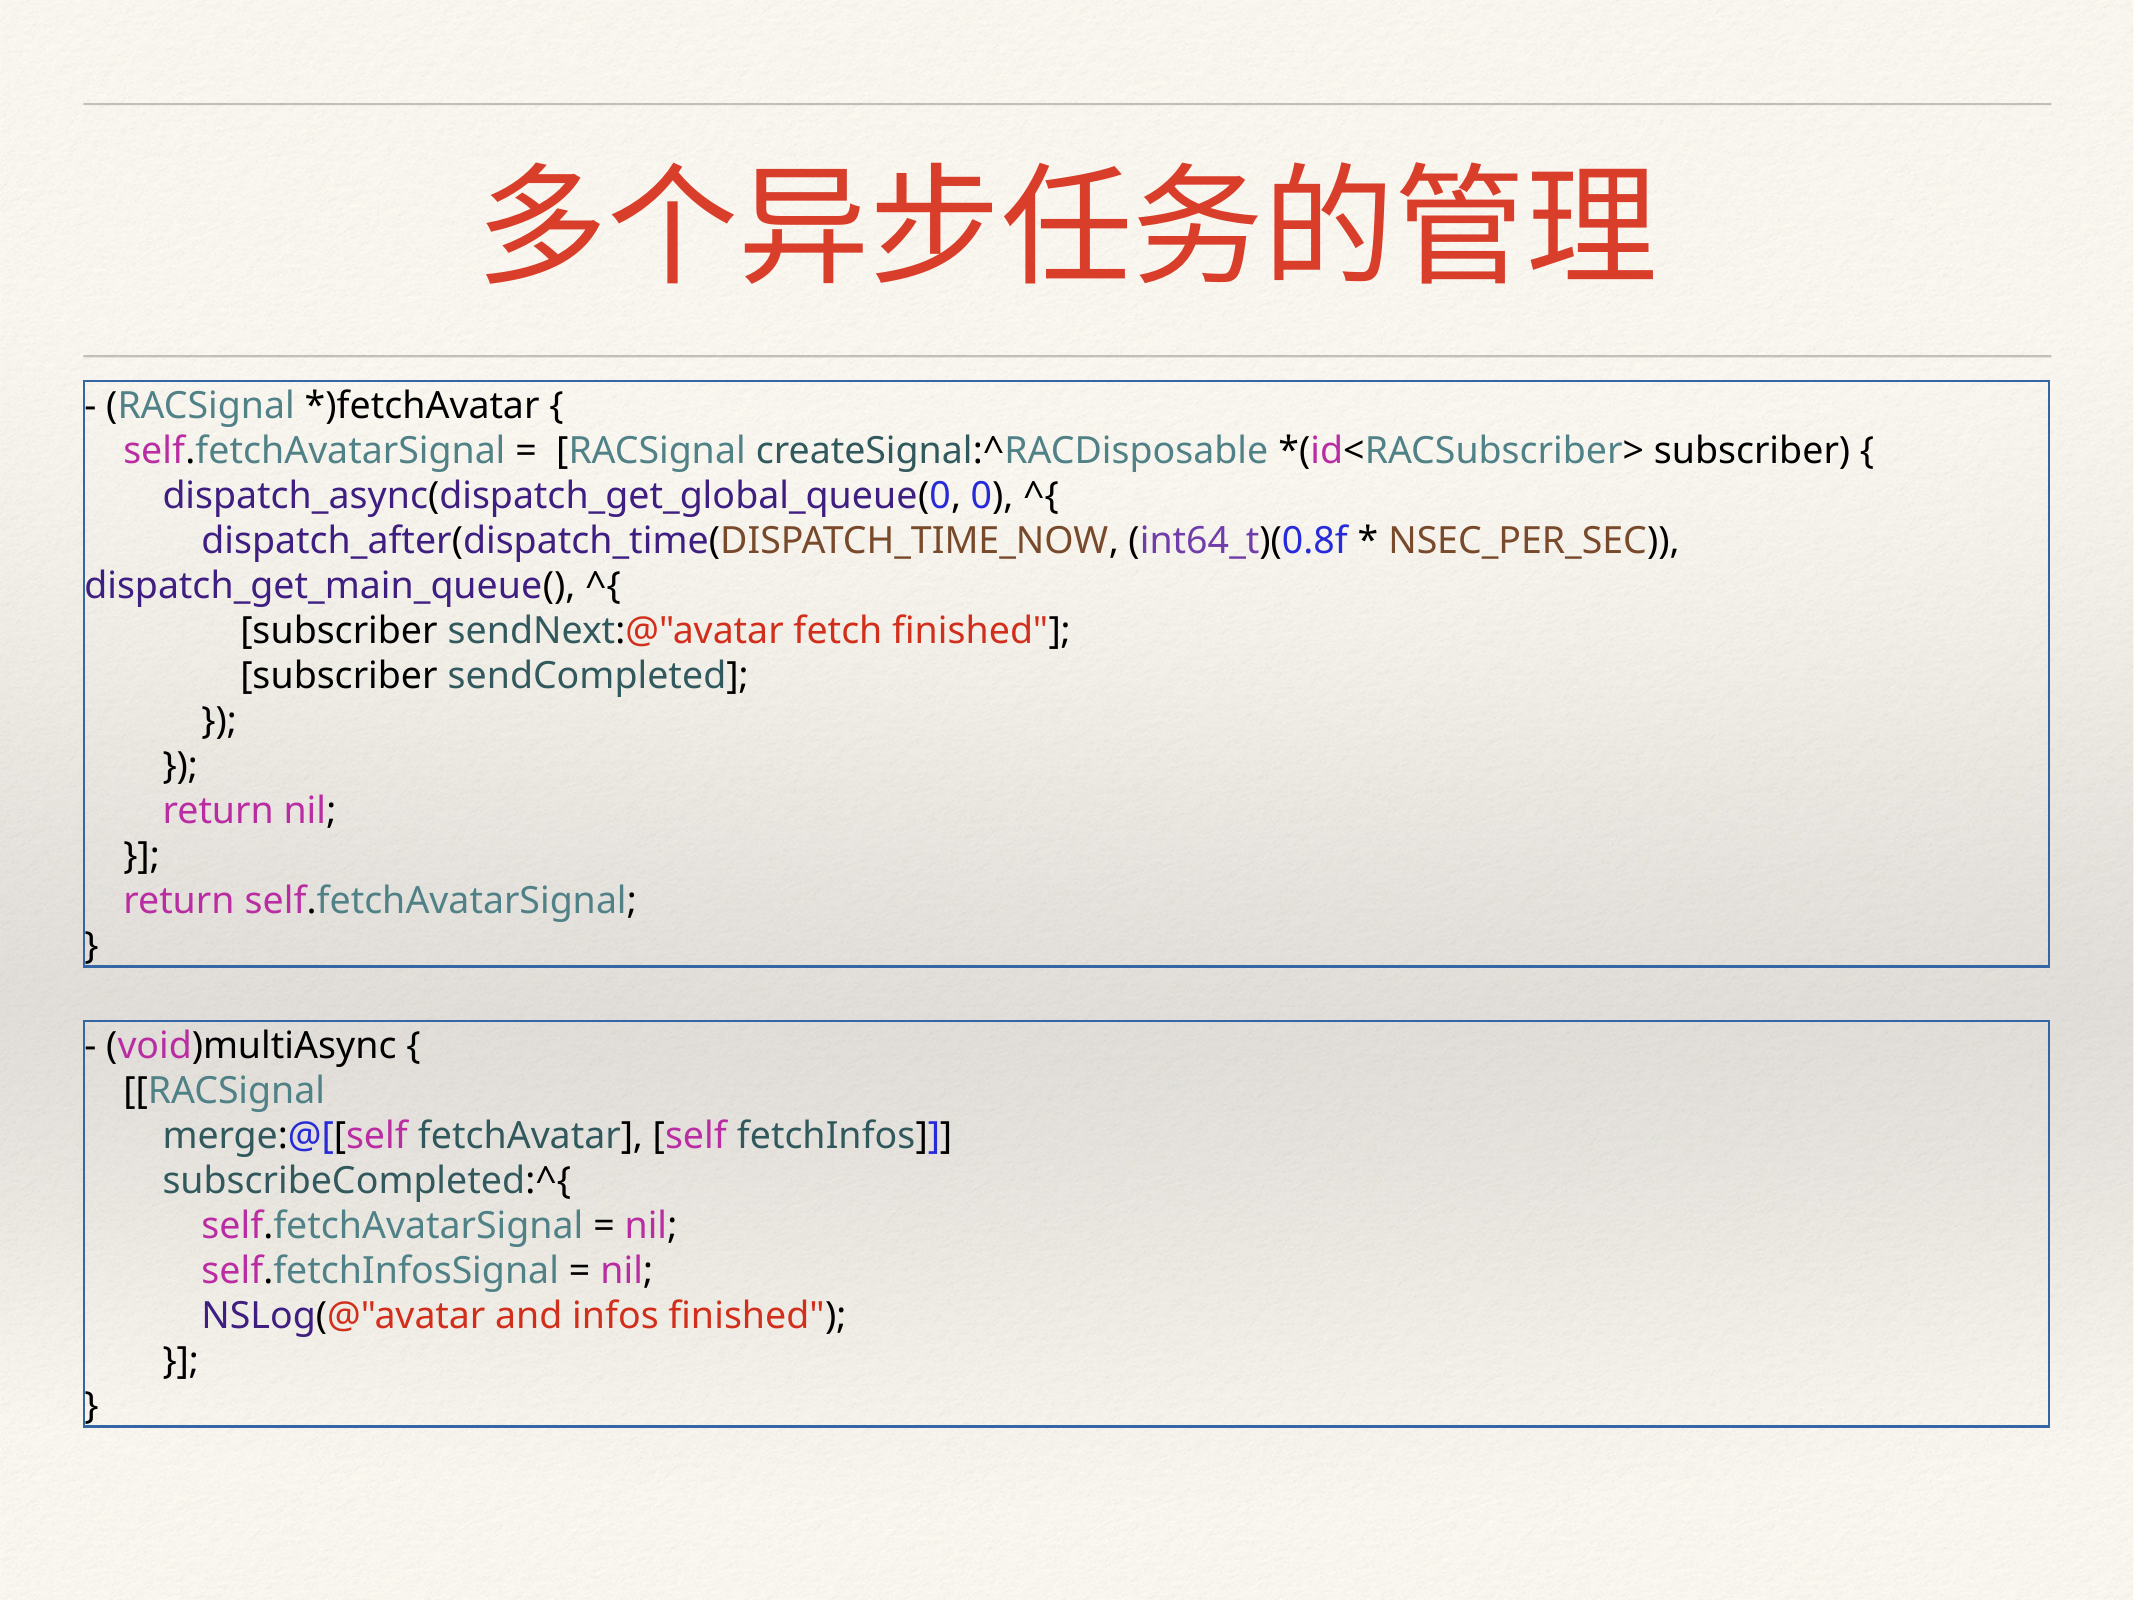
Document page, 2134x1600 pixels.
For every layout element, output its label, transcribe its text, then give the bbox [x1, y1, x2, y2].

title 多个异步任务的管理 [82, 130, 2051, 332]
text_box - (RACSignal *)fetchAvatar { self.fetchAvatarSignal = [RACSignal createSignal:^RACDisposable *(id<RACSubscriber> subscriber) { dispatch_async(dispatch_get_global_queue(0, 0), ^{ dispatch_after(dispatch_time(DISPATCH_TIME_NOW, (int64_t)(0.8f * NSEC_PER_SEC)), dispatch_get_main_queue(), ^{ [subscriber sendNext:@"avatar fetch finished"]; [subscriber sendCompleted]; }); }); return nil; }]; return self.fetchAvatarSignal; } [84, 381, 2049, 967]
picture [0, 0, 2134, 1600]
text_box - (void)multiAsync { [[RACSignal merge:@[[self fetchAvatar], [self fetchInfos]]] subscribeCompleted:^{ self.fetchAvatarSignal = nil; self.fetchInfosSignal = nil; NSLog(@"avatar and infos finished"); }]; } [84, 1021, 2049, 1427]
